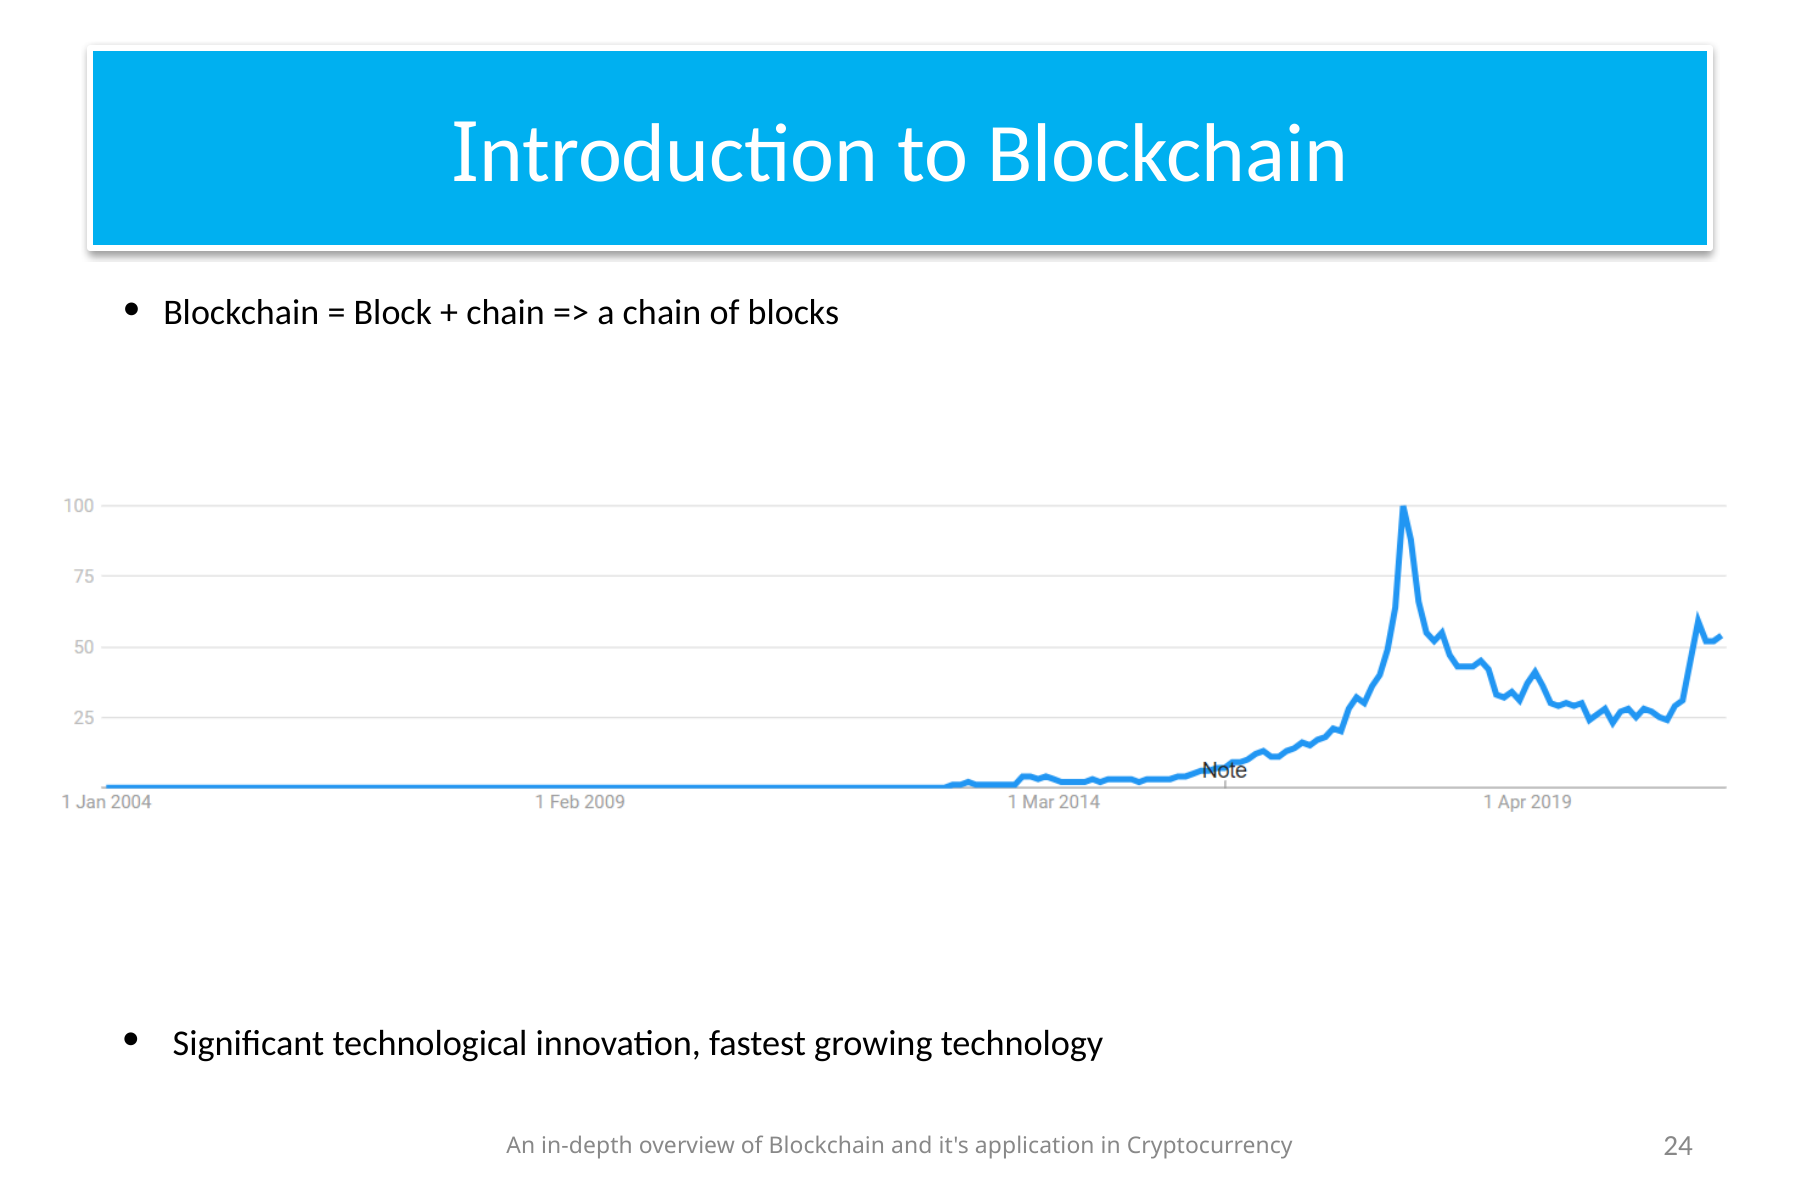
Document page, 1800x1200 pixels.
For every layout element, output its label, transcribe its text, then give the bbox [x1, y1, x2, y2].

list Blockchain = Block + chain => a chain of blocks Significant technological innovation, fastest growing technology [90, 889, 1710, 1072]
footer An in-depth overview of Blockchain and it's application in Cryptocurrency [384, 1112, 1290, 1177]
slide_number 24 [1290, 1112, 1710, 1177]
picture [33, 411, 1767, 880]
list Blockchain = Block + chain => a chain of blocks Significant technological innovation, fastest growing technology [90, 279, 1710, 409]
title Introduction to Blockchain [90, 48, 1710, 249]
